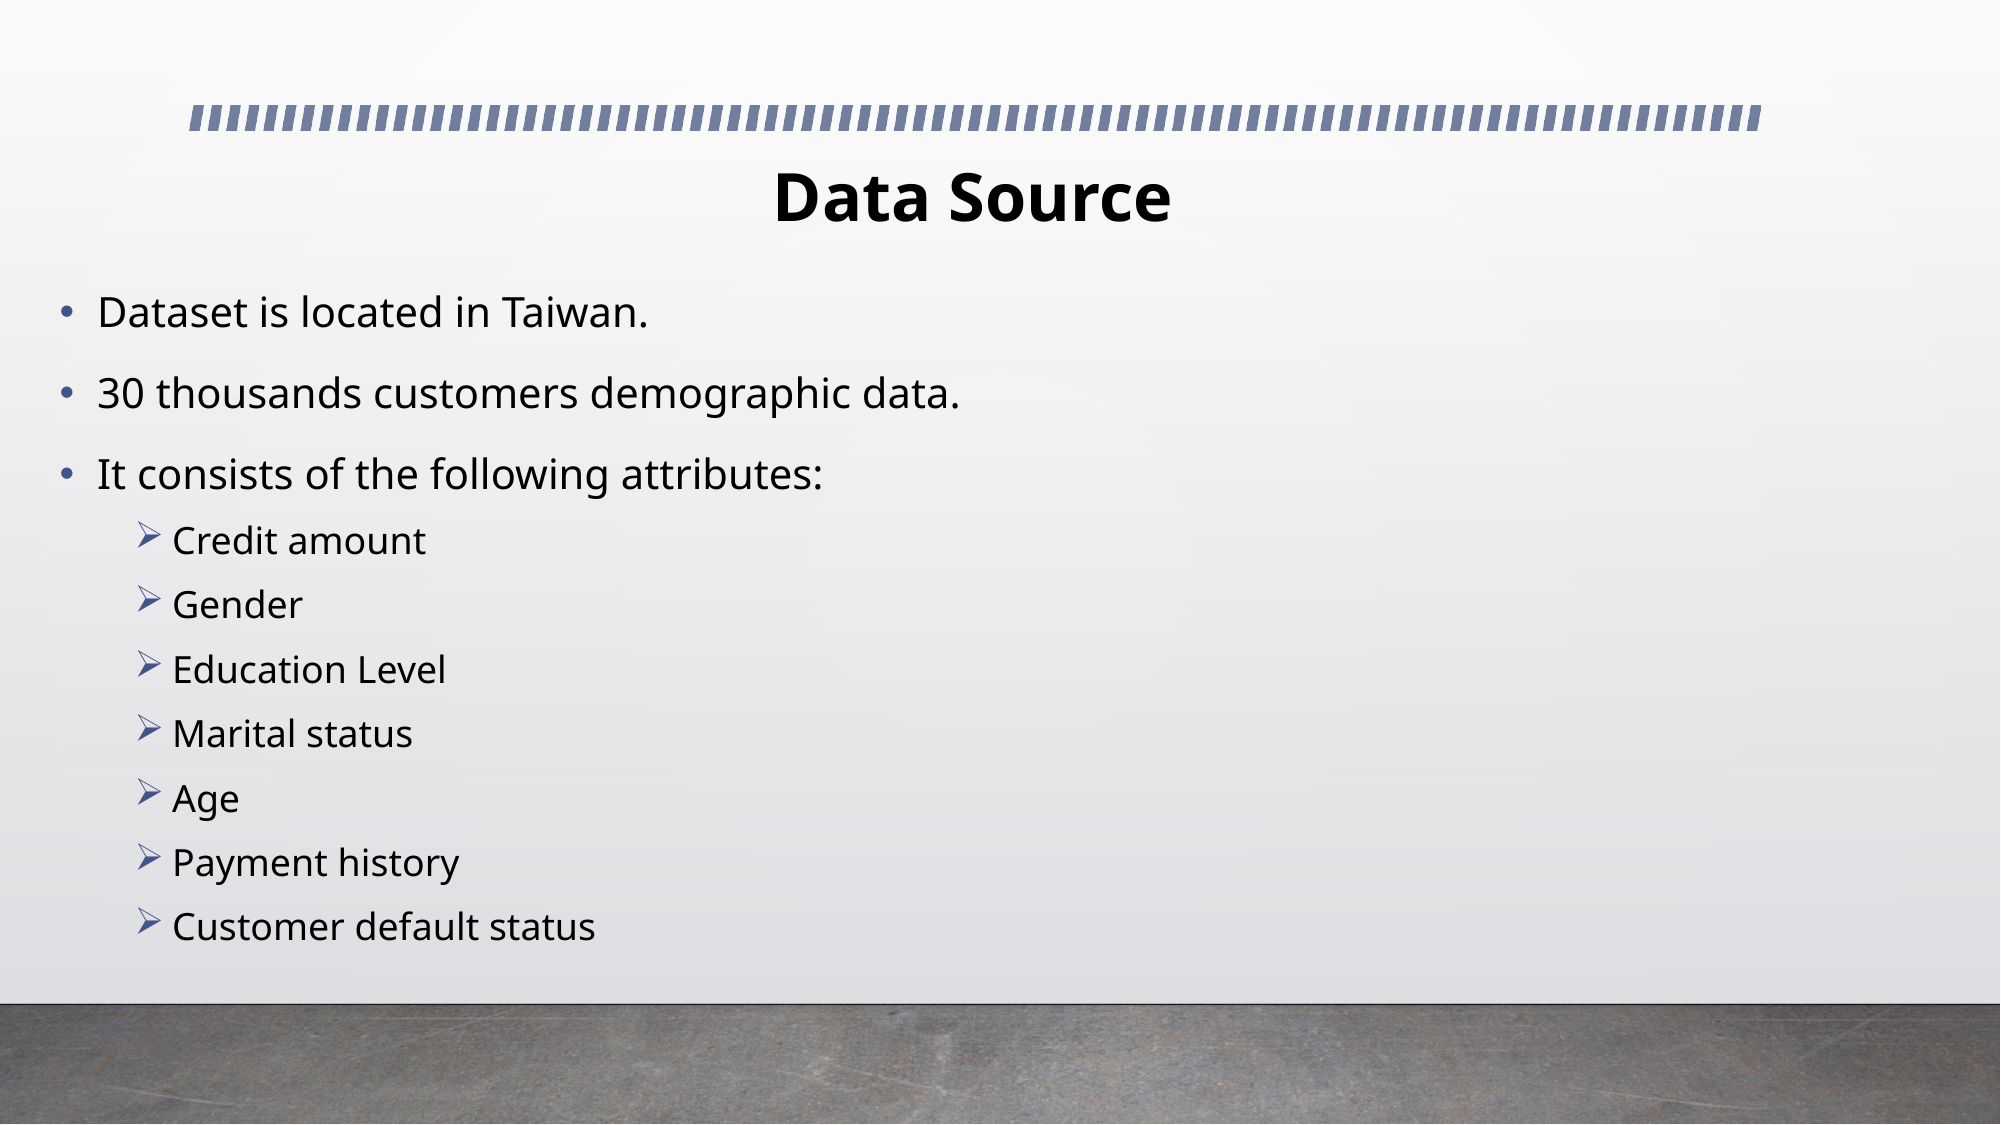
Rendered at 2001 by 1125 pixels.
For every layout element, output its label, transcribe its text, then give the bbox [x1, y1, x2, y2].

picture [0, 1004, 2000, 1124]
title Data Source [185, 156, 1761, 245]
text_box Dataset is located in Taiwan. 30 thousands customers demographic data. It consists of the following attributes: Credit amount Gender Education Level Marital status Age Payment history Customer default status [44, 268, 1978, 999]
